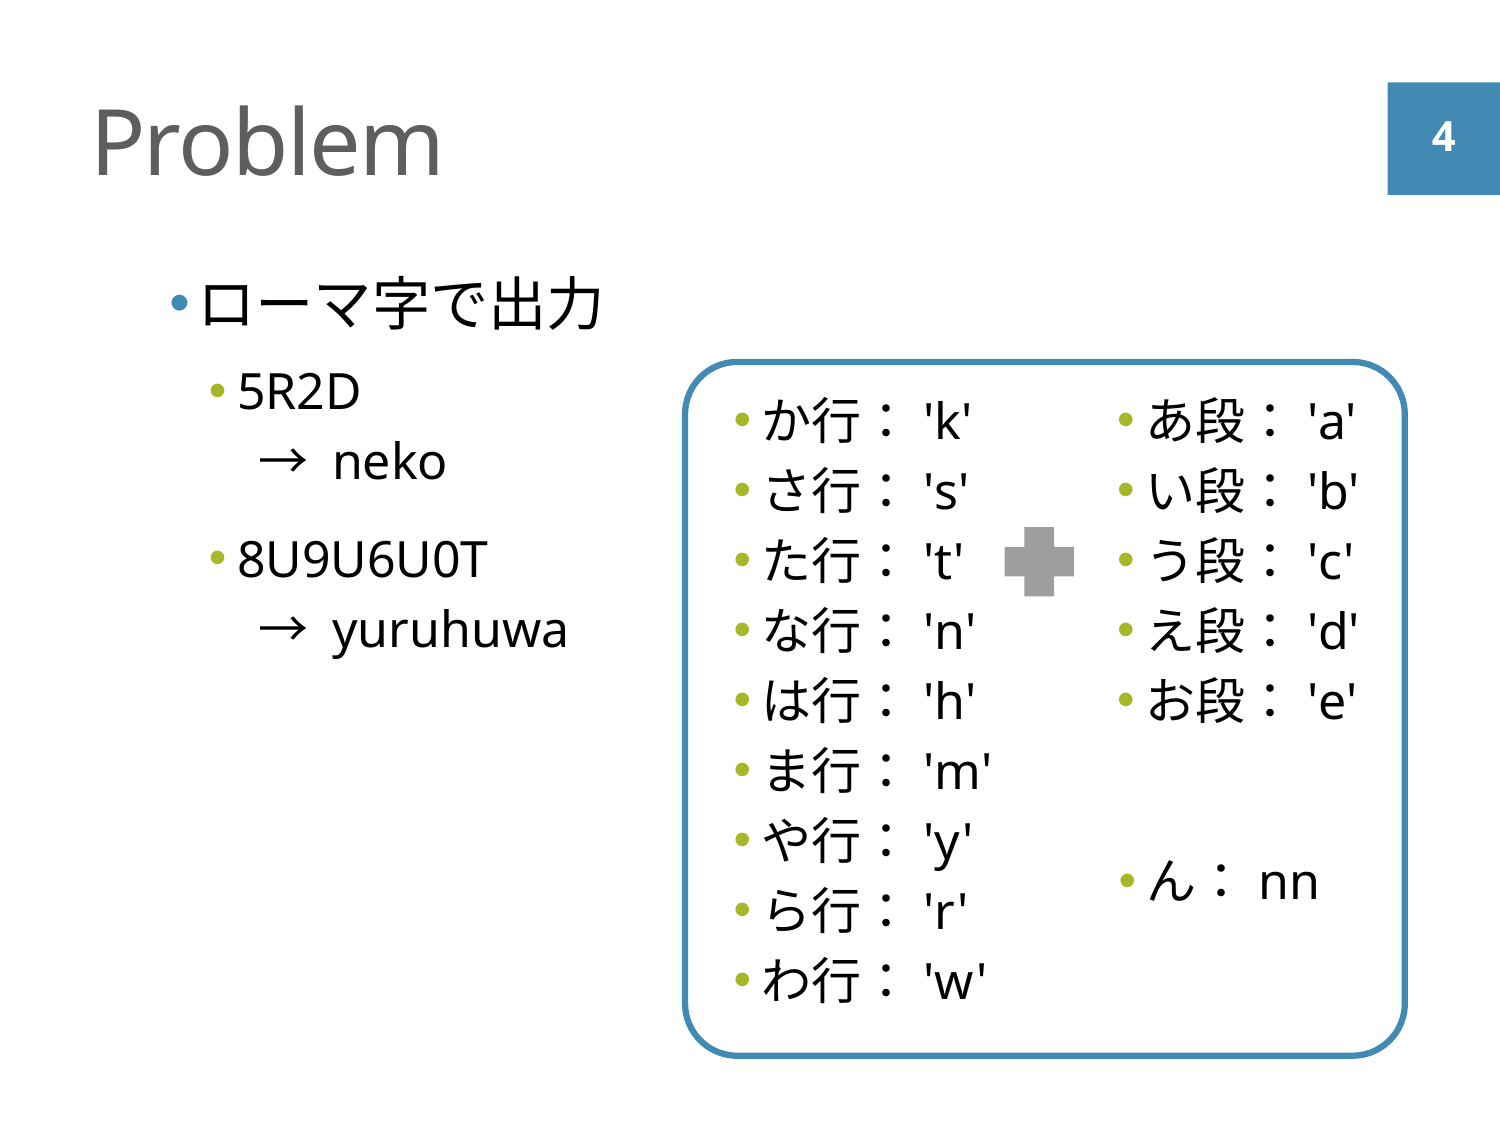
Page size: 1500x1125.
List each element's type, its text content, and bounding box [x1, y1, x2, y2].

text_box か行：'k' さ行：'s' た行：'t' な行：'n' は行：'h' ま行：'m' や行：'y' ら行：'r' わ行：'w' [667, 700, 1094, 1089]
text_box 5R2D → neko [143, 352, 710, 519]
text_box 8U9U6U0T → yuruhuwa [143, 519, 681, 700]
list あ段：'a' い段：'b' う段：'c' え段：'d' お段：'e' [1399, 382, 1441, 935]
title Problem [75, 45, 1469, 233]
text_box ローマ字で出力 [140, 259, 707, 393]
text_box [681, 358, 1408, 1059]
